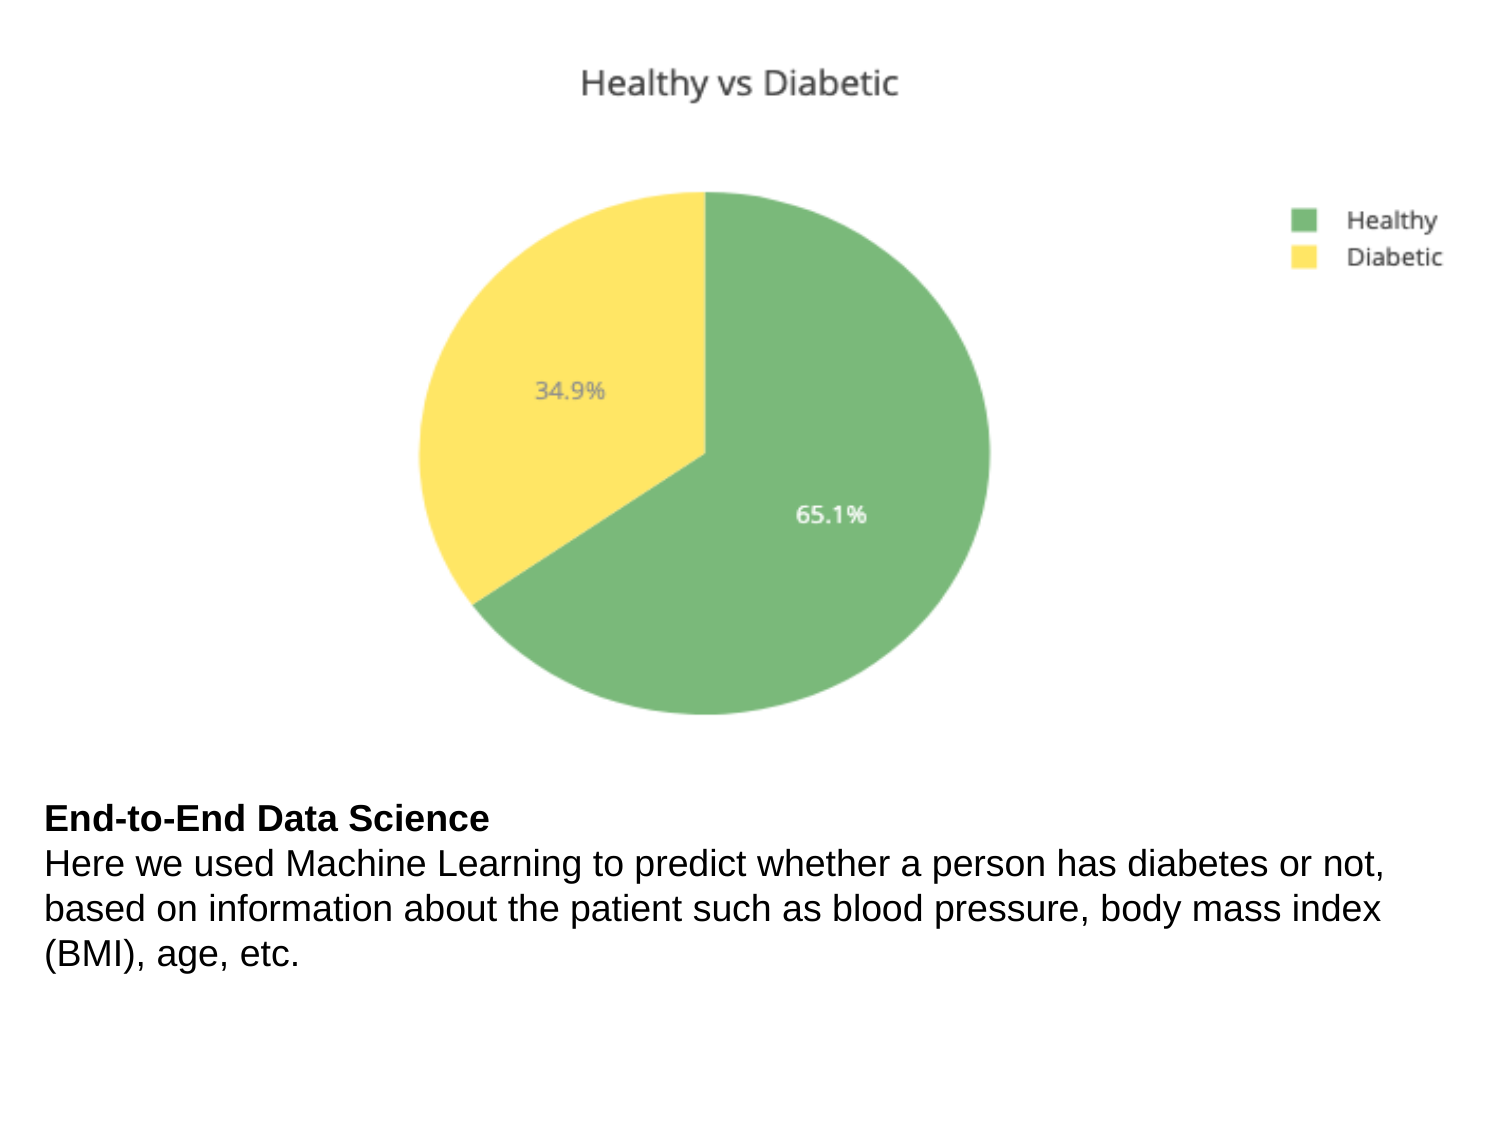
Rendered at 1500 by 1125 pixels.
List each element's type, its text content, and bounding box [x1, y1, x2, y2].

text_box End-to-End Data Science Here we used Machine Learning to predict whether a person has diabetes or not, based on information about the patient such as blood pressure, body mass index (BMI), age, etc. [29, 879, 1447, 982]
picture [0, 0, 1480, 870]
